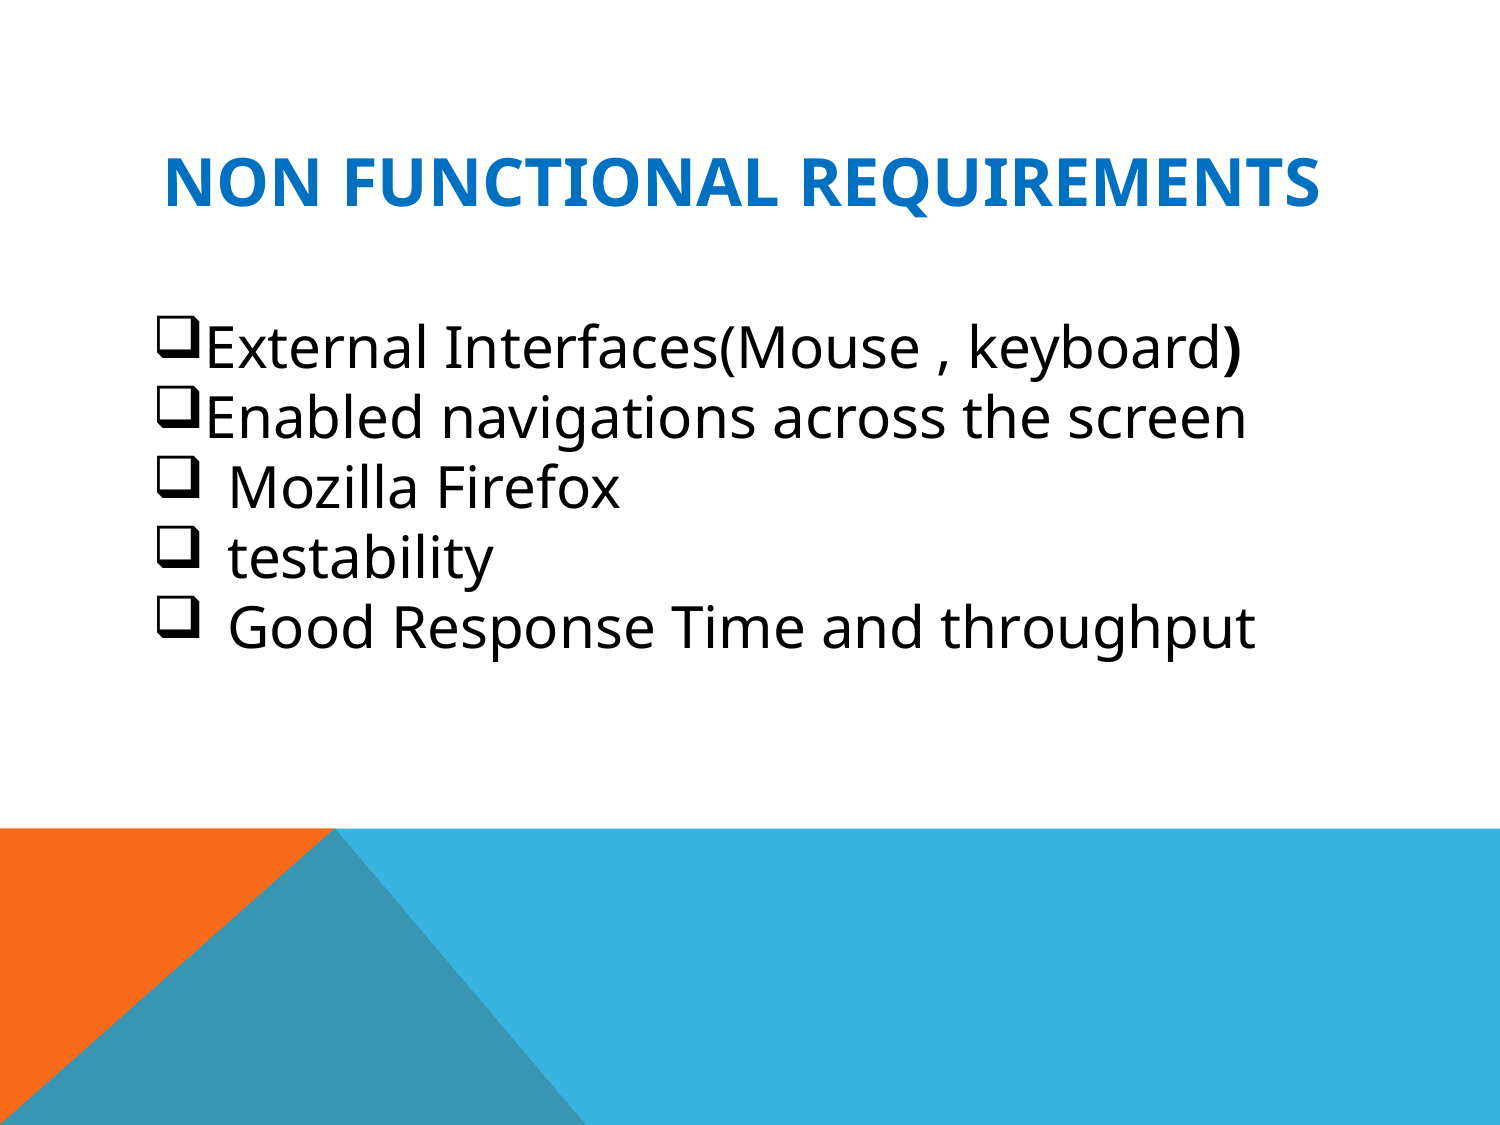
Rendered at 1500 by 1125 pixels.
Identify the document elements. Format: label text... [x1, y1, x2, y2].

text_box NON FUNCTIONAL REQUIREMENTS External Interfaces(Mouse , keyboard) Enabled navigations across the screen Mozilla Firefox testability Good Response Time and throughput [137, 87, 1363, 668]
